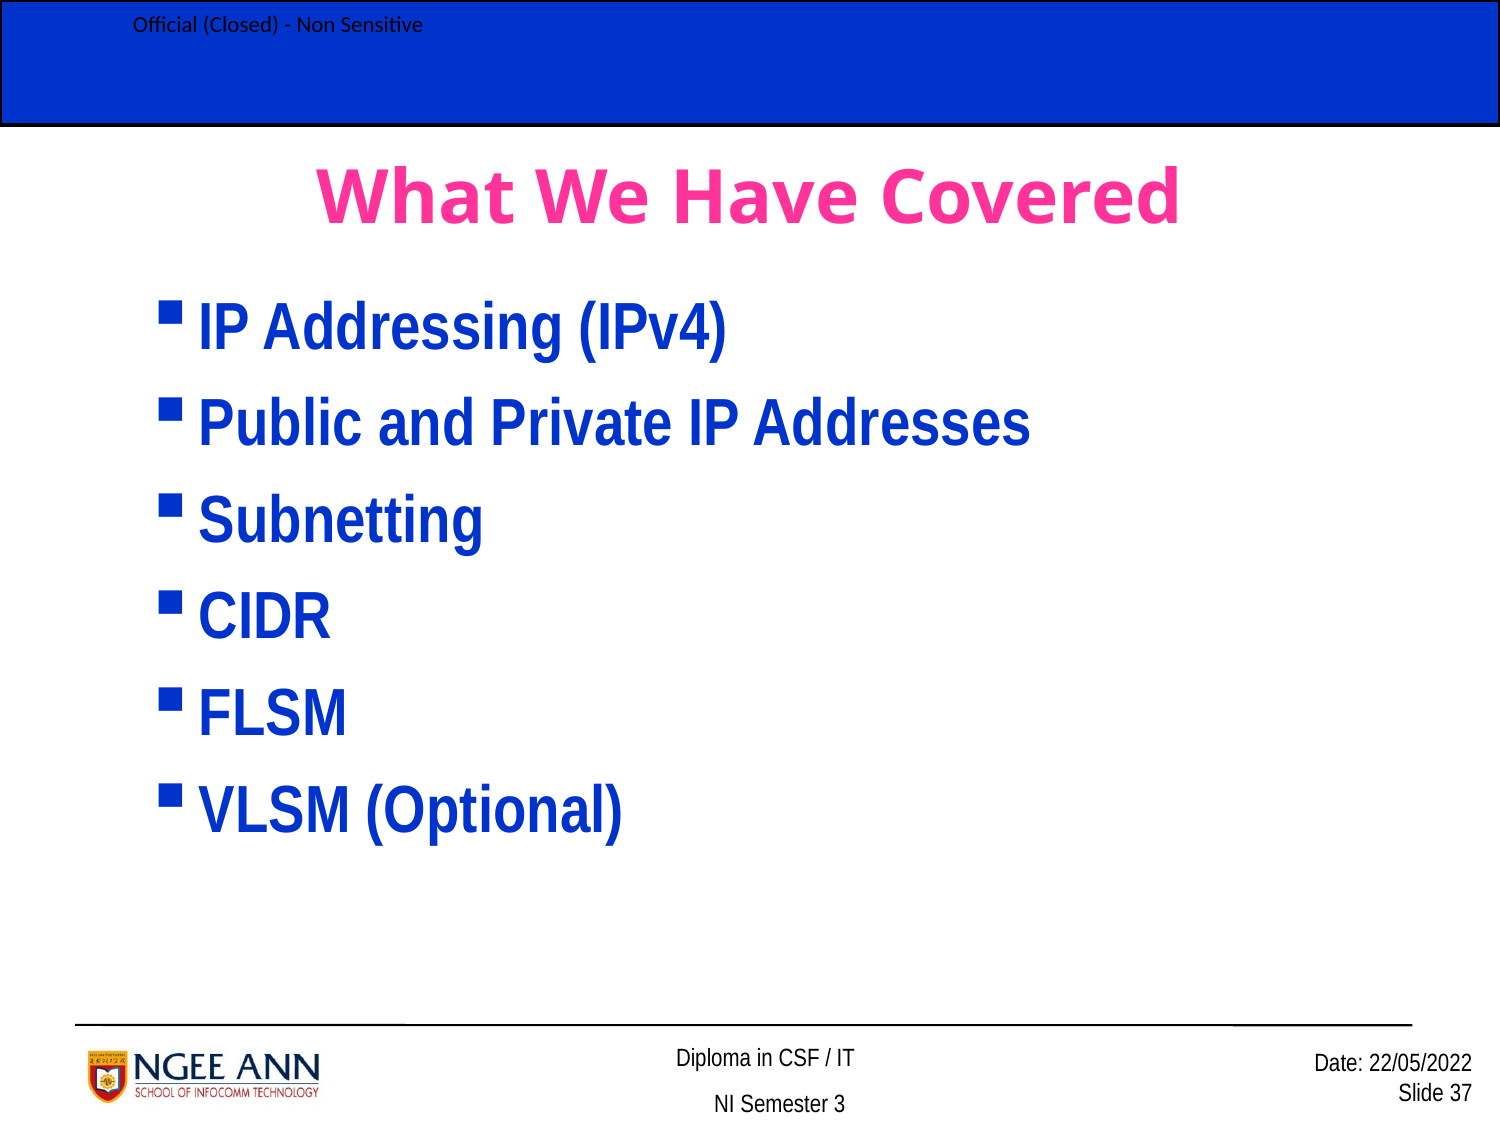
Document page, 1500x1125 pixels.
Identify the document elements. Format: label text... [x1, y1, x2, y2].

title What We Have Covered [74, 99, 1426, 288]
list IP Addressing (IPv4)‏ Public and Private IP Addresses Subnetting CIDR FLSM VLSM (Optional) [62, 275, 1400, 963]
picture [62, 1028, 344, 1125]
